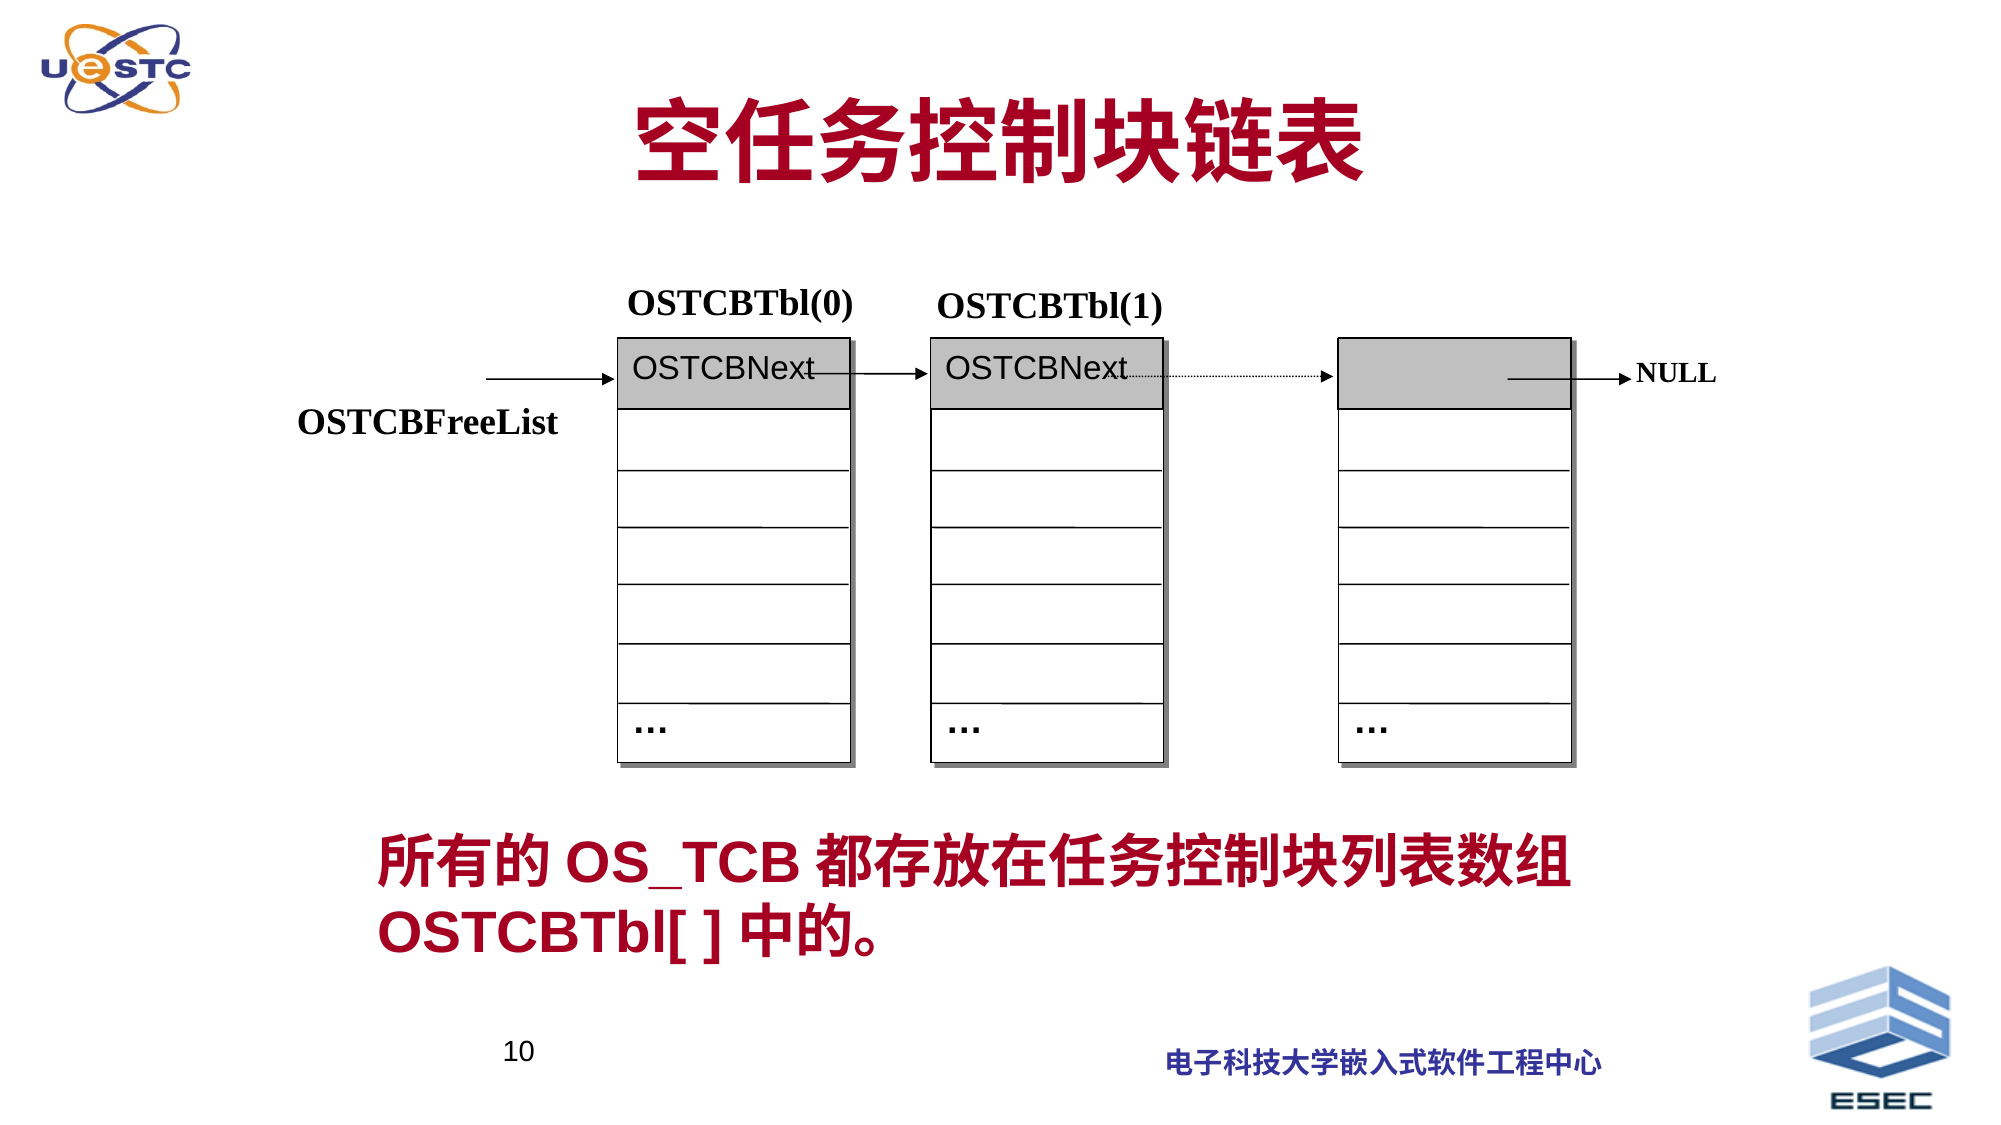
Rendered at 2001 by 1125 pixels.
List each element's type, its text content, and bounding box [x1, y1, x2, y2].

text_box 所有的OS_TCB都存放在任务控制块列表数组 OSTCBTbl[ ]中的。 [362, 800, 1713, 988]
picture [33, 24, 200, 116]
title 空任务控制块链表 [99, 44, 1901, 233]
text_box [262, 257, 1724, 763]
picture [1766, 949, 2000, 1125]
slide_number 10 [83, 1024, 551, 1103]
